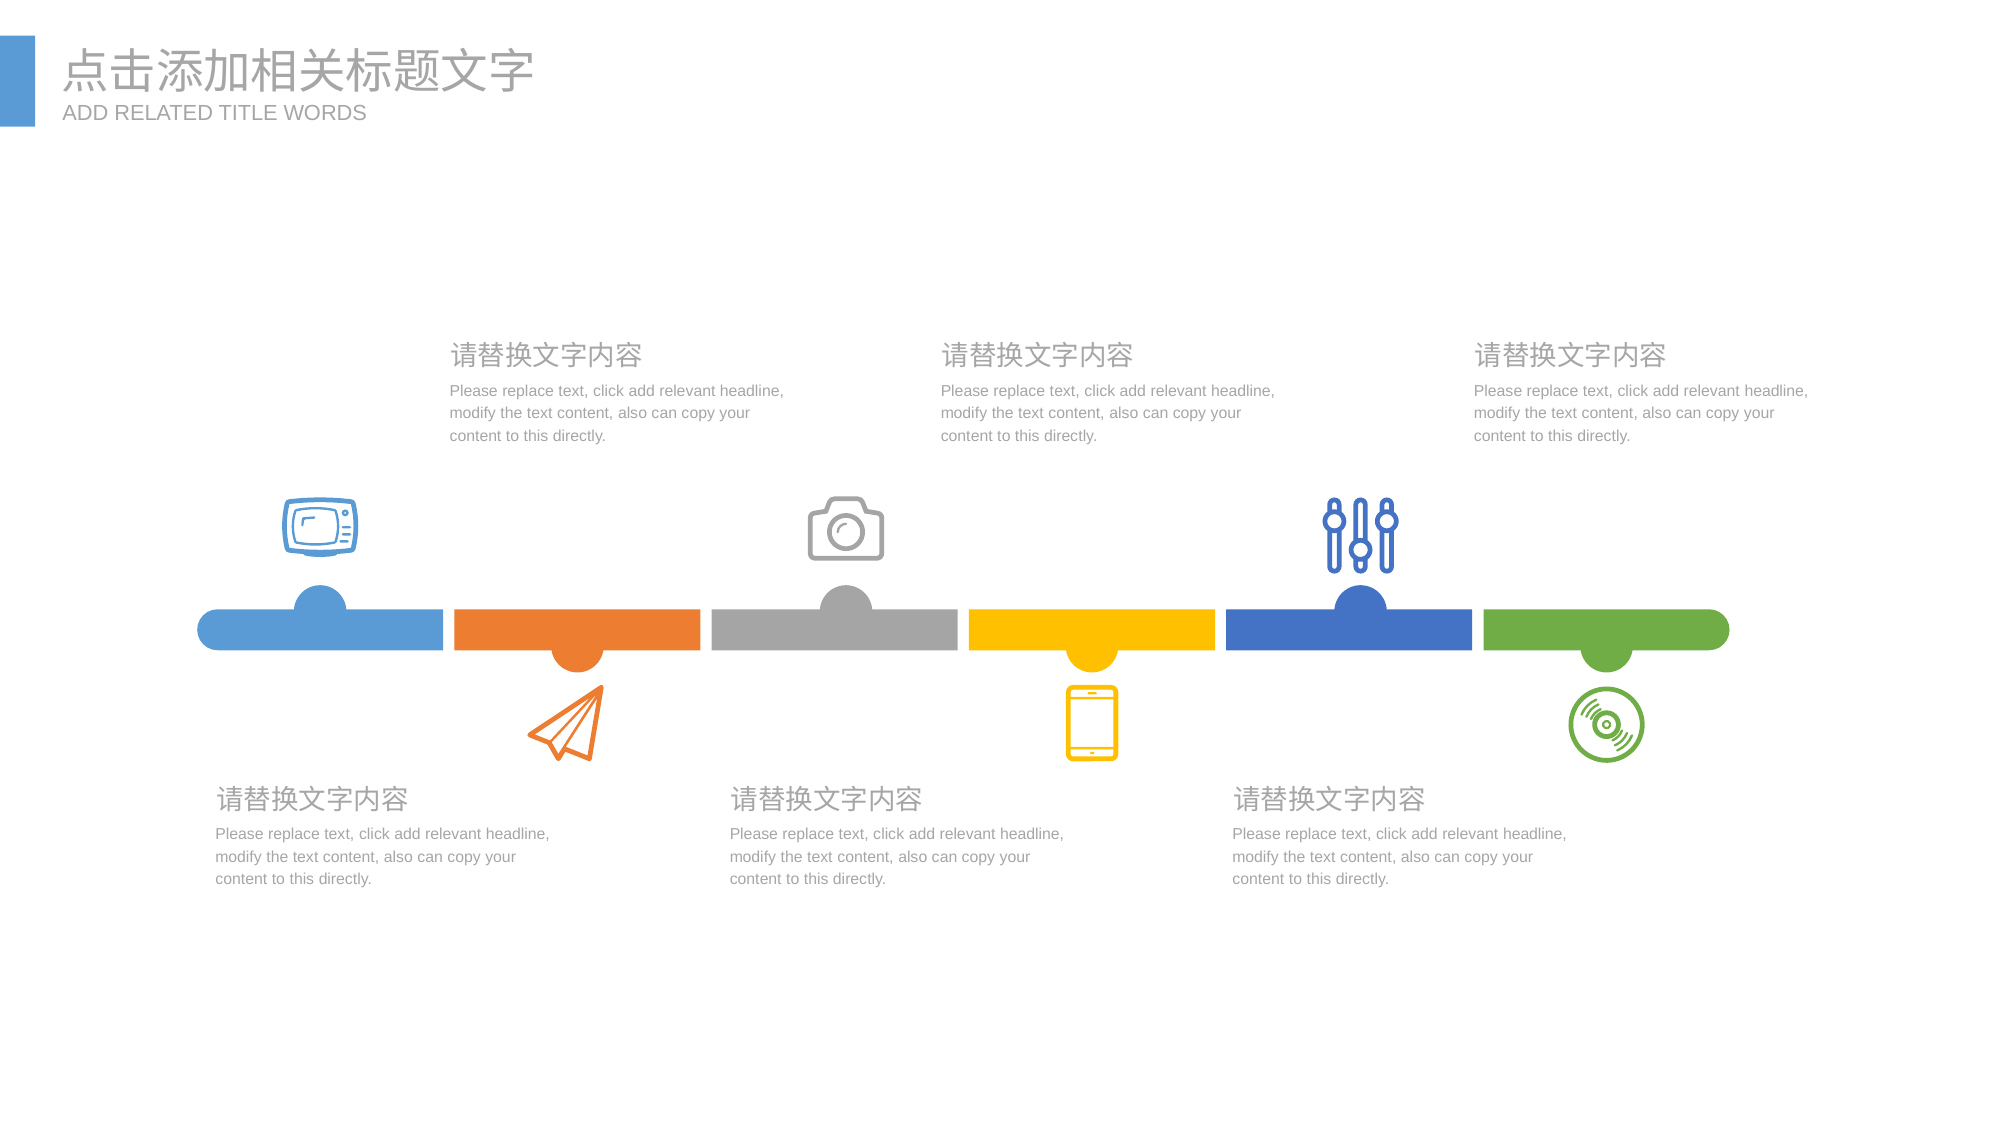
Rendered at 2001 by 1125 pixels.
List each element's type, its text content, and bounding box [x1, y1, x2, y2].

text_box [711, 585, 958, 651]
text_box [454, 609, 701, 673]
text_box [1322, 497, 1399, 574]
text_box Please replace text, click add relevant headline, modify the text content, also can copy your content to this directly. [200, 812, 568, 896]
text_box 请替换文字内容 [1459, 324, 1683, 379]
text_box 请替换文字内容 [715, 767, 939, 823]
text_box Please replace text, click add relevant headline, modify the text content, also can copy your content to this directly. [926, 369, 1294, 452]
text_box Please replace text, click add relevant headline, modify the text content, also can copy your content to this directly. [1217, 812, 1585, 896]
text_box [1483, 609, 1730, 673]
text_box 请替换文字内容 [1218, 767, 1441, 823]
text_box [1065, 684, 1119, 762]
text_box Please replace text, click add relevant headline, modify the text content, also can copy your content to this directly. [434, 369, 802, 452]
text_box Please replace text, click add relevant headline, modify the text content, also can copy your content to this directly. [714, 812, 1083, 896]
text_box 请替换文字内容 [201, 767, 424, 823]
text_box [282, 497, 359, 557]
text_box [527, 684, 604, 762]
text_box 点击添加相关标题文字 [60, 41, 536, 99]
text_box 请替换文字内容 [926, 324, 1150, 379]
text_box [969, 609, 1216, 673]
text_box [0, 35, 36, 128]
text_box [807, 496, 885, 561]
text_box 请替换文字内容 [435, 324, 658, 379]
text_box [197, 585, 444, 651]
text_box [1568, 686, 1645, 763]
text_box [1226, 585, 1473, 651]
text_box ADD RELATED TITLE WORDS [62, 98, 368, 126]
text_box Please replace text, click add relevant headline, modify the text content, also can copy your content to this directly. [1459, 369, 1827, 452]
